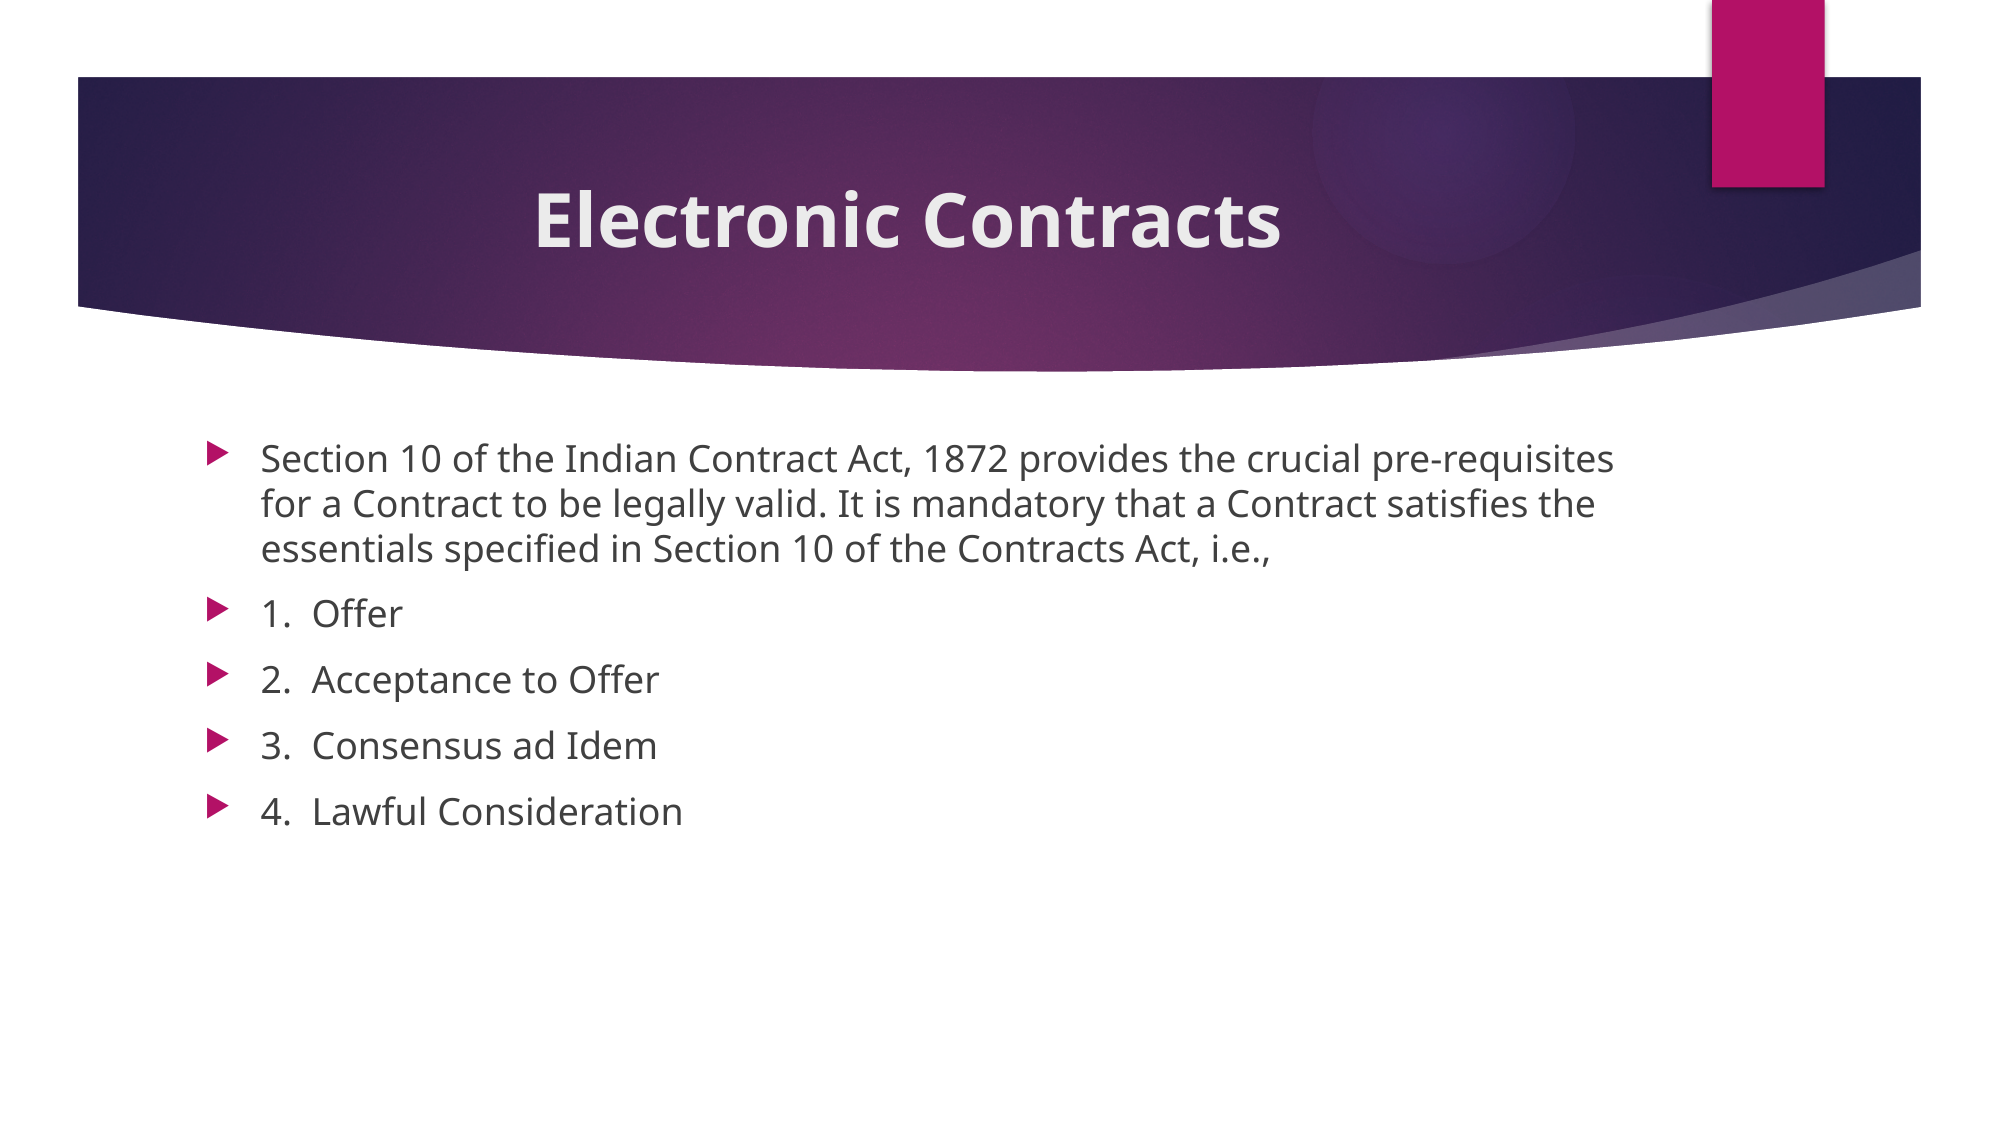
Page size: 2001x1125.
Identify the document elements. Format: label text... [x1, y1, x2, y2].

title Electronic Contracts [189, 159, 1627, 276]
list Section 10 of the Indian Contract Act, 1872 provides the crucial pre-requisites for a Contract to be legally valid. It is mandatory that a Contract satisfies the essentials specified in Section 10 of the Contracts Act, i.e., 1. Offer 2. Acceptance to Offer 3. Consensus ad Idem 4. Lawful Consideration [189, 427, 1638, 988]
